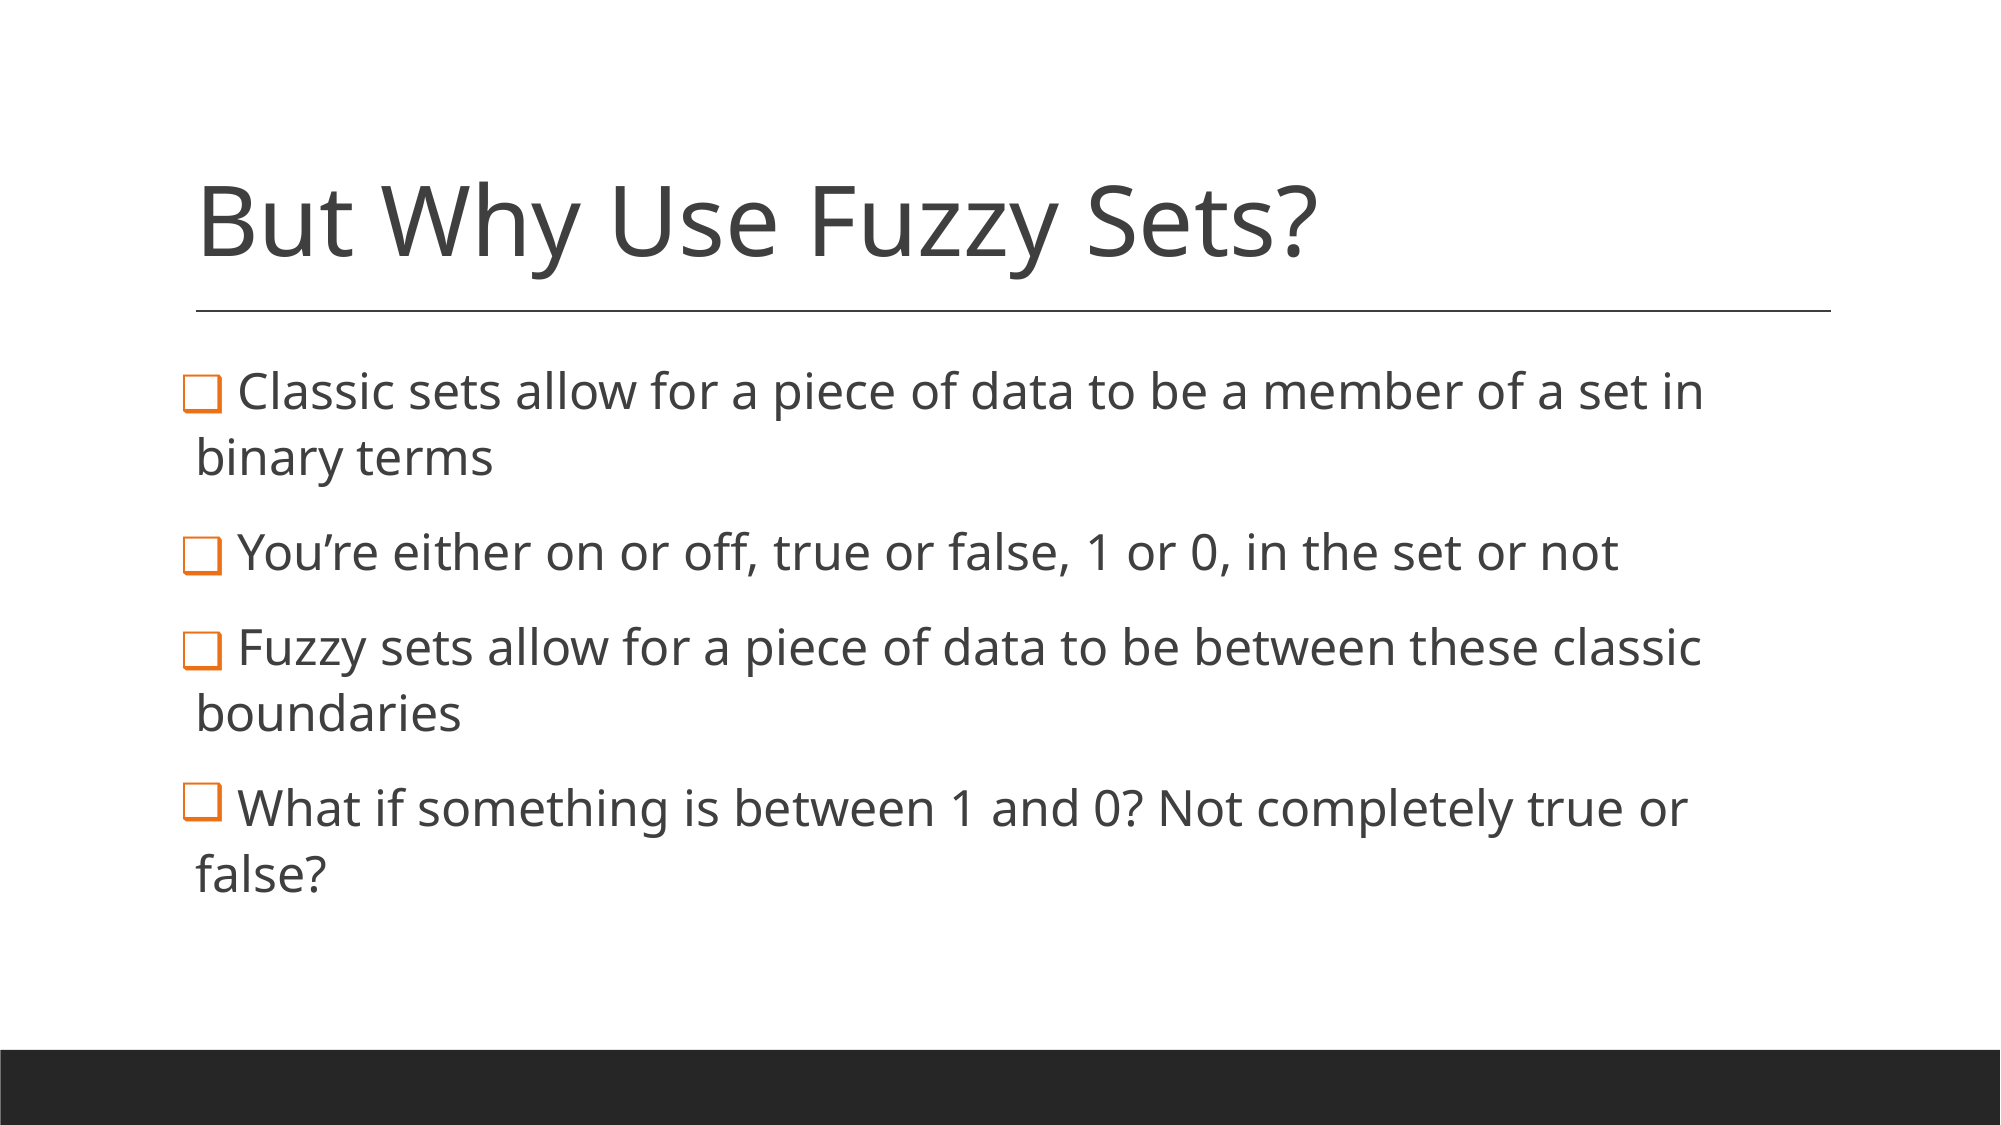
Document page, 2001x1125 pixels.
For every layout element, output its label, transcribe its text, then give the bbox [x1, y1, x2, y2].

title But Why Use Fuzzy Sets? [180, 47, 1830, 285]
list Classic sets allow for a piece of data to be a member of a set in binary terms You’re either on or off, true or false, 1 or 0, in the set or not Fuzzy sets allow for a piece of data to be between these classic boundaries What if something is between 1 and 0? Not completely true or false? [180, 345, 1830, 963]
